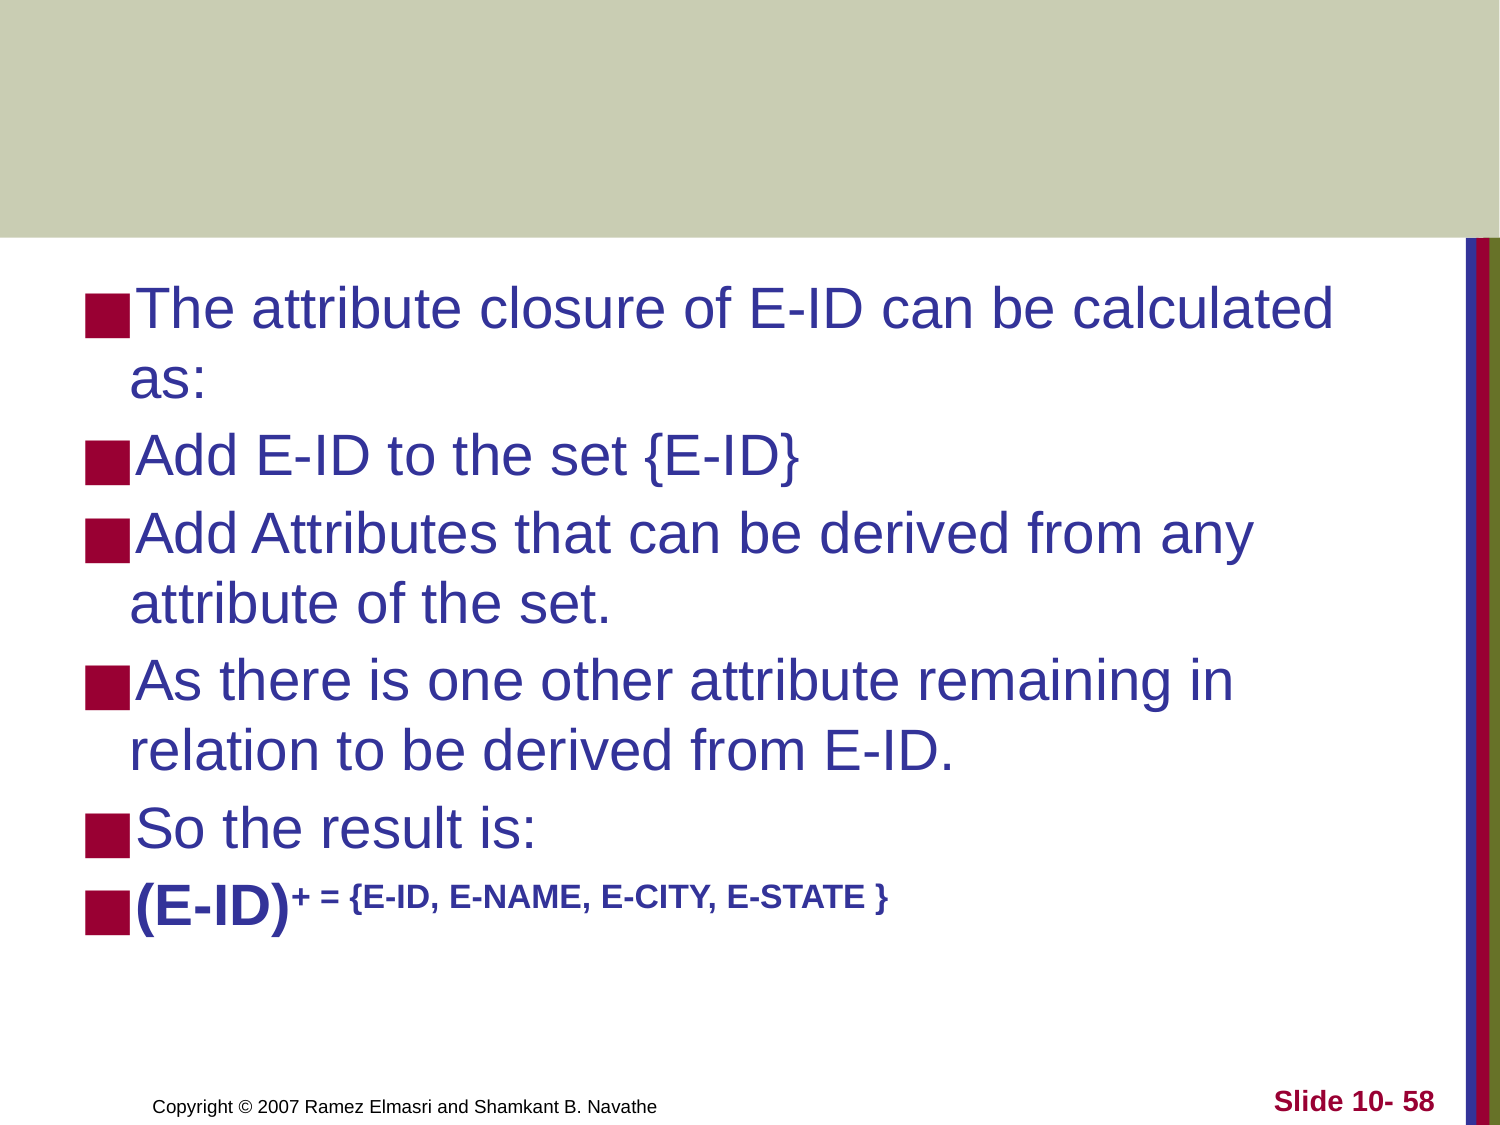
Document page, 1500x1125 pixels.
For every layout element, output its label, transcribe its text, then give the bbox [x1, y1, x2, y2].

list The attribute closure of E-ID can be calculated as: Add E-ID to the set {E-ID} Add Attributes that can be derived from any attribute of the set. As there is one other attribute remaining in relation to be derived from E-ID. So the result is: (E-ID)+ = {E-ID, E-NAME, E-CITY, E-STATE } [39, 262, 1400, 1013]
slide_number Slide 10- 58 [1137, 1050, 1450, 1125]
